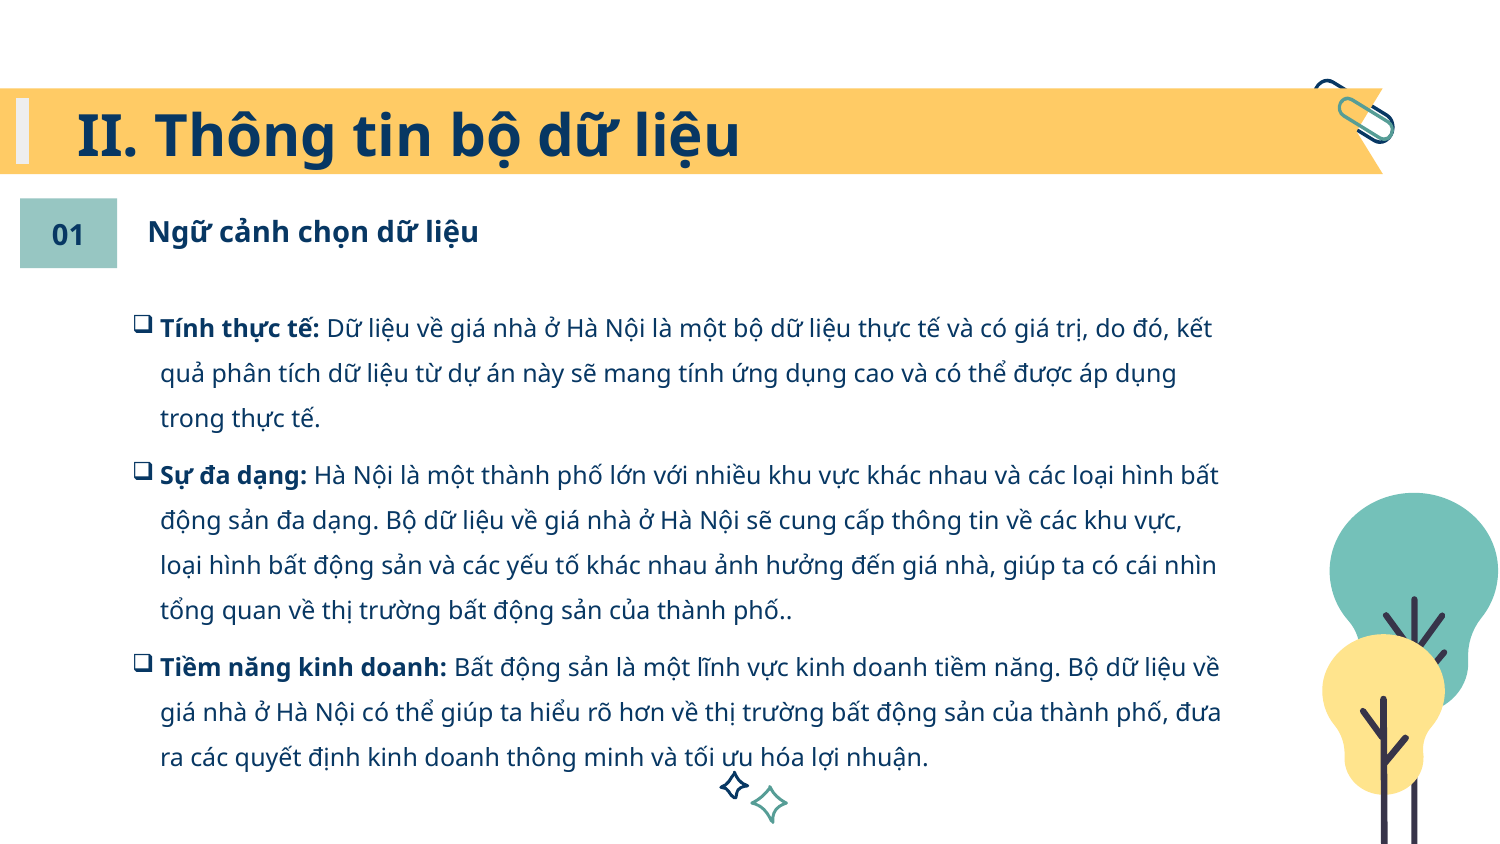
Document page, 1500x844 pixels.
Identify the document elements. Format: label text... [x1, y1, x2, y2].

subtitle Ngữ cảnh chọn dữ liệu [132, 198, 750, 282]
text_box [1329, 492, 1500, 844]
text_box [1320, 633, 1446, 844]
text_box II. Thông tin bộ dữ liệu [62, 93, 1329, 172]
text_box 01 [20, 198, 118, 269]
text_box Tính thực tế: Dữ liệu về giá nhà ở Hà Nội là một bộ dữ liệu thực tế và có giá trị, do đó, kết quả phân tích dữ liệu từ dự án này sẽ mang tính ứng dụng cao và có thể được áp dụng trong thực tế. Sự đa dạng: Hà Nội là một thành phố lớn với nhiều khu vực khác nhau và các loại hình bất động sản đa dạng. Bộ dữ liệu về giá nhà ở Hà Nội sẽ cung cấp thông tin về các khu vực, loại hình bất động sản và các yếu tố khác nhau ảnh hưởng đến giá nhà, giúp ta có cái nhìn tổng quan về thị trường bất động sản của thành phố.. Tiềm năng kinh doanh: Bất động sản là một lĩnh vực kinh doanh tiềm năng. Bộ dữ liệu về giá nhà ở Hà Nội có thể giúp ta hiểu rõ hơn về thị trường bất động sản của thành phố, đưa ra các quyết định kinh doanh thông minh và tối ưu hóa lợi nhuận. [117, 282, 1242, 740]
